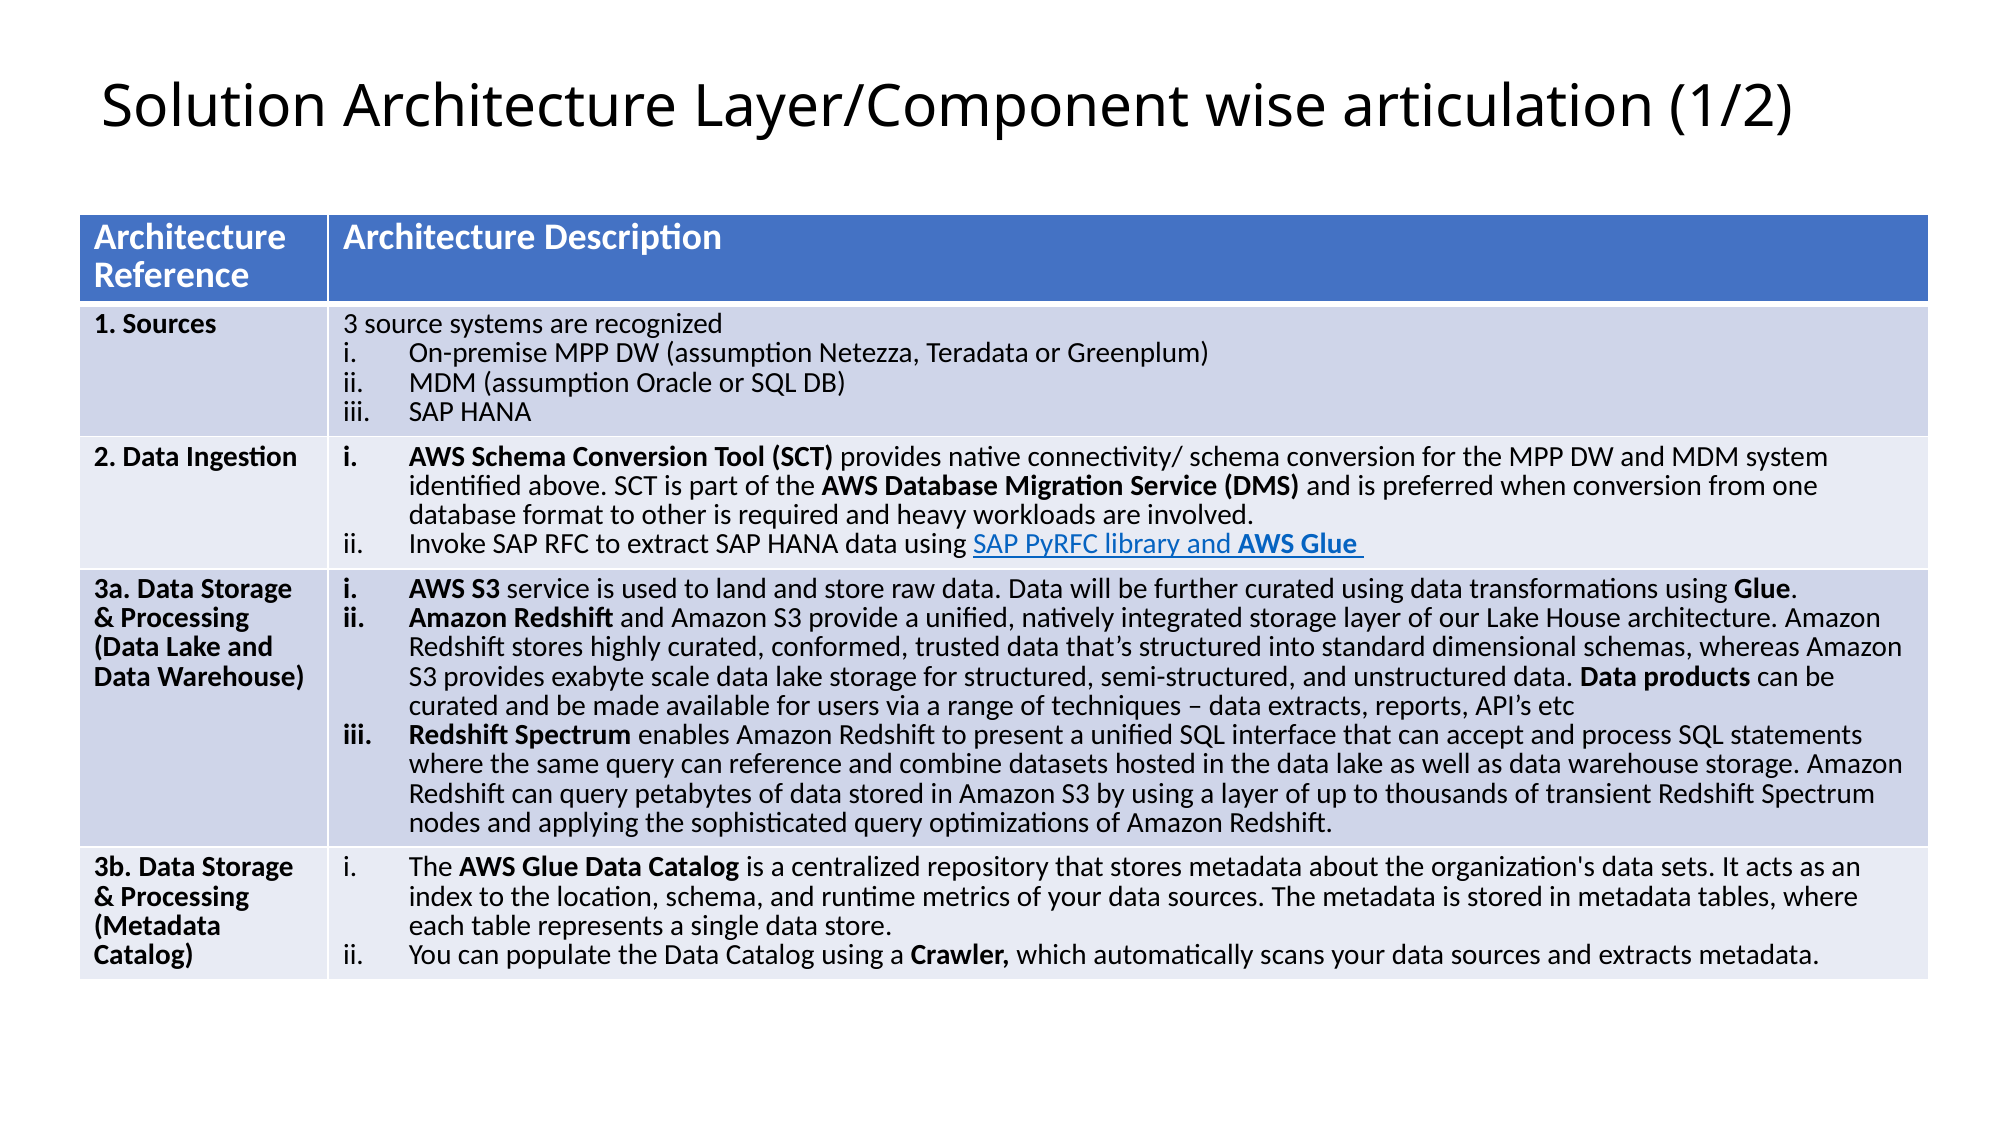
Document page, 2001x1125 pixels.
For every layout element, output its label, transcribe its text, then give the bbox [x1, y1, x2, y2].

table_cell AWS Schema Conversion Tool (SCT) provides native connectivity/ schema conversion for the MPP DW and MDM system identified above. SCT is part of the AWS Database Migration Service (DMS) and is preferred when conversion from one database format to other is required and heavy workloads are involved. Invoke SAP RFC to extract SAP HANA data using SAP PyRFC library and AWS Glue [329, 437, 1928, 568]
table_cell 3b. Data Storage & Processing (Metadata Catalog) [80, 848, 327, 979]
table_cell 3a. Data Storage & Processing (Data Lake and Data Warehouse) [80, 570, 327, 846]
table_header Architecture Reference [80, 215, 327, 301]
title Solution Architecture Layer/Component wise articulation (1/2) [86, 59, 1812, 156]
table_cell AWS S3 service is used to land and store raw data. Data will be further curated using data transformations using Glue. Amazon Redshift and Amazon S3 provide a unified, natively integrated storage layer of our Lake House architecture. Amazon Redshift stores highly curated, conformed, trusted data that’s structured into standard dimensional schemas, whereas Amazon S3 provides exabyte scale data lake storage for structured, semi-structured, and unstructured data. Data products can be curated and be made available for users via a range of techniques – data extracts, reports, API’s etc Redshift Spectrum enables Amazon Redshift to present a unified SQL interface that can accept and process SQL statements where the same query can reference and combine datasets hosted in the data lake as well as data warehouse storage. Amazon Redshift can query petabytes of data stored in Amazon S3 by using a layer of up to thousands of transient Redshift Spectrum nodes and applying the sophisticated query optimizations of Amazon Redshift. [329, 570, 1928, 846]
table_cell 1. Sources [80, 307, 327, 436]
table_cell 3 source systems are recognized On-premise MPP DW (assumption Netezza, Teradata or Greenplum) MDM (assumption Oracle or SQL DB) SAP HANA [329, 307, 1928, 436]
table_cell 2. Data Ingestion [80, 437, 327, 568]
table_header Architecture Description [329, 215, 1928, 301]
table_cell The AWS Glue Data Catalog is a centralized repository that stores metadata about the organization's data sets. It acts as an index to the location, schema, and runtime metrics of your data sources. The metadata is stored in metadata tables, where each table represents a single data store. You can populate the Data Catalog using a Crawler, which automatically scans your data sources and extracts metadata. [329, 848, 1928, 979]
